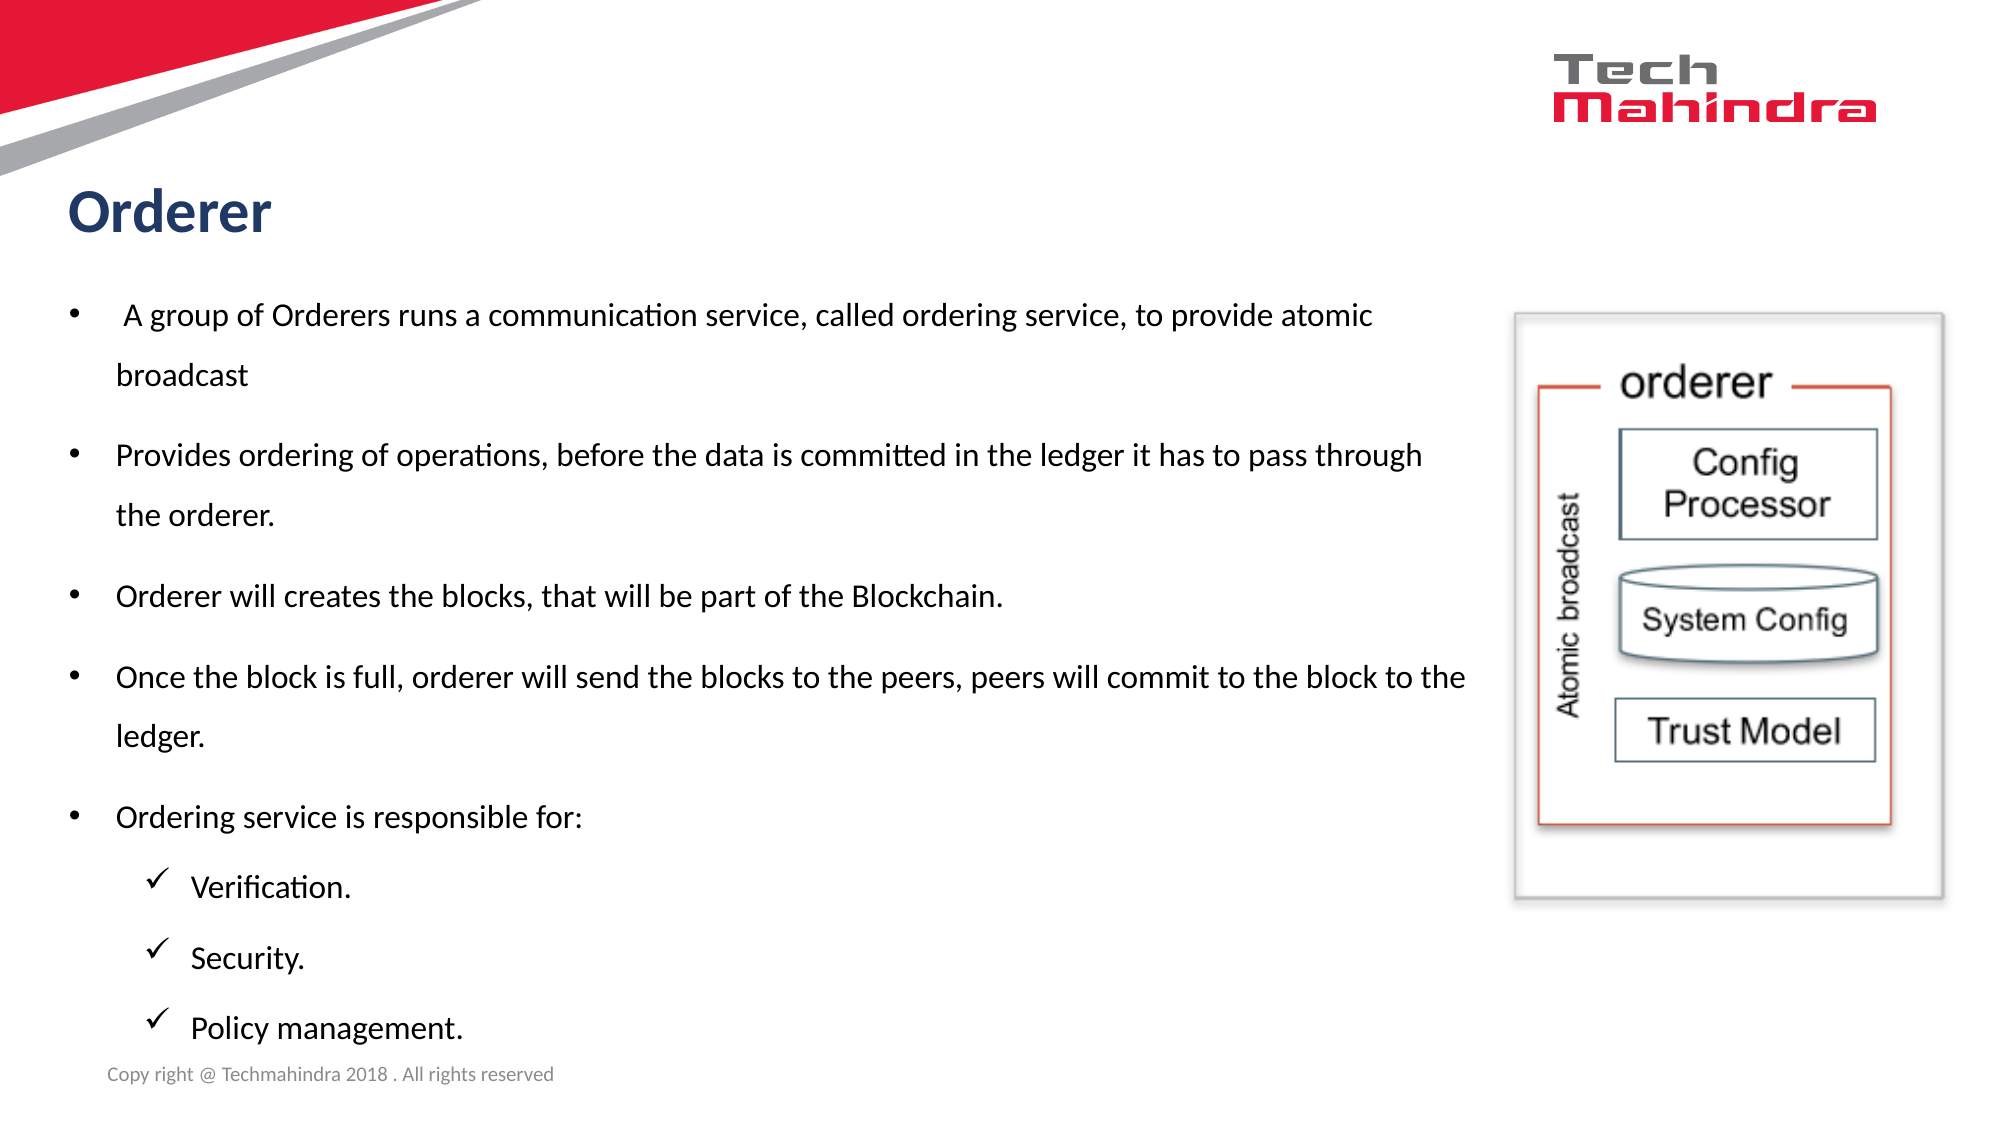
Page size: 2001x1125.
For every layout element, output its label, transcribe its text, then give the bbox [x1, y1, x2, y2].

subtitle A group of Orderers runs a communication service, called ordering service, to provide atomic broadcast Provides ordering of operations, before the data is committed in the ledger it has to pass through the orderer. Orderer will creates the blocks, that will be part of the Blockchain. Once the block is full, orderer will send the blocks to the peers, peers will commit to the block to the ledger. Ordering service is responsible for: Verification. Security. Policy management. [54, 265, 1492, 1050]
picture [1554, 54, 1876, 122]
footer Copy right @ Techmahindra 2018 . All rights reserved [53, 1042, 609, 1103]
picture [1491, 295, 1973, 936]
title Orderer [53, 133, 1554, 254]
picture [0, 0, 484, 176]
